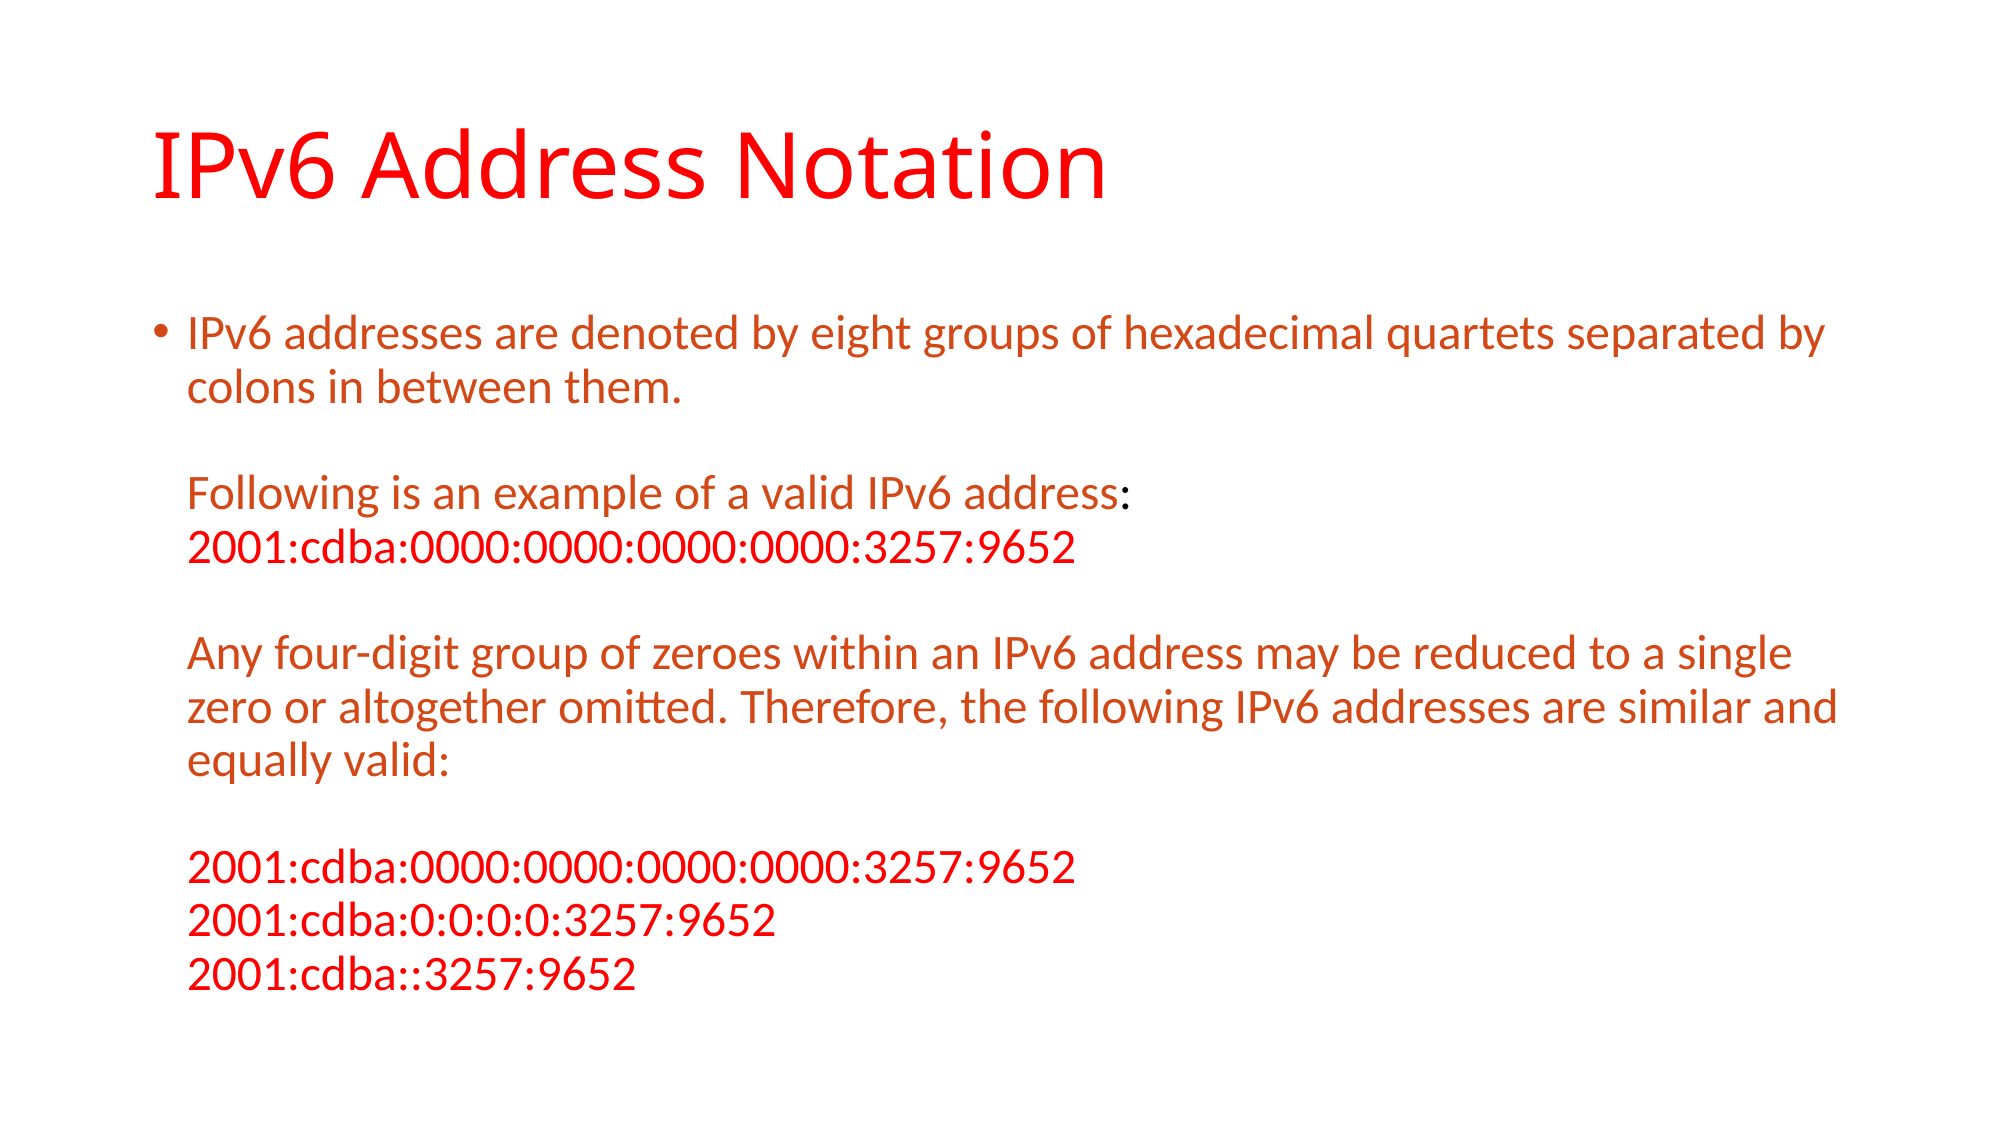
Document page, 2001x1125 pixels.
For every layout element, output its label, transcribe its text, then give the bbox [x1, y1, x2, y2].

list IPv6 addresses are denoted by eight groups of hexadecimal quartets separated by colons in between them. Following is an example of a valid IPv6 address: 2001:cdba:0000:0000:0000:0000:3257:9652 Any four-digit group of zeroes within an IPv6 address may be reduced to a single zero or altogether omitted. Therefore, the following IPv6 addresses are similar and equally valid: 2001:cdba:0000:0000:0000:0000:3257:9652 2001:cdba:0:0:0:0:3257:9652 2001:cdba::3257:9652 [137, 299, 1863, 1014]
title IPv6 Address Notation [137, 59, 1863, 278]
